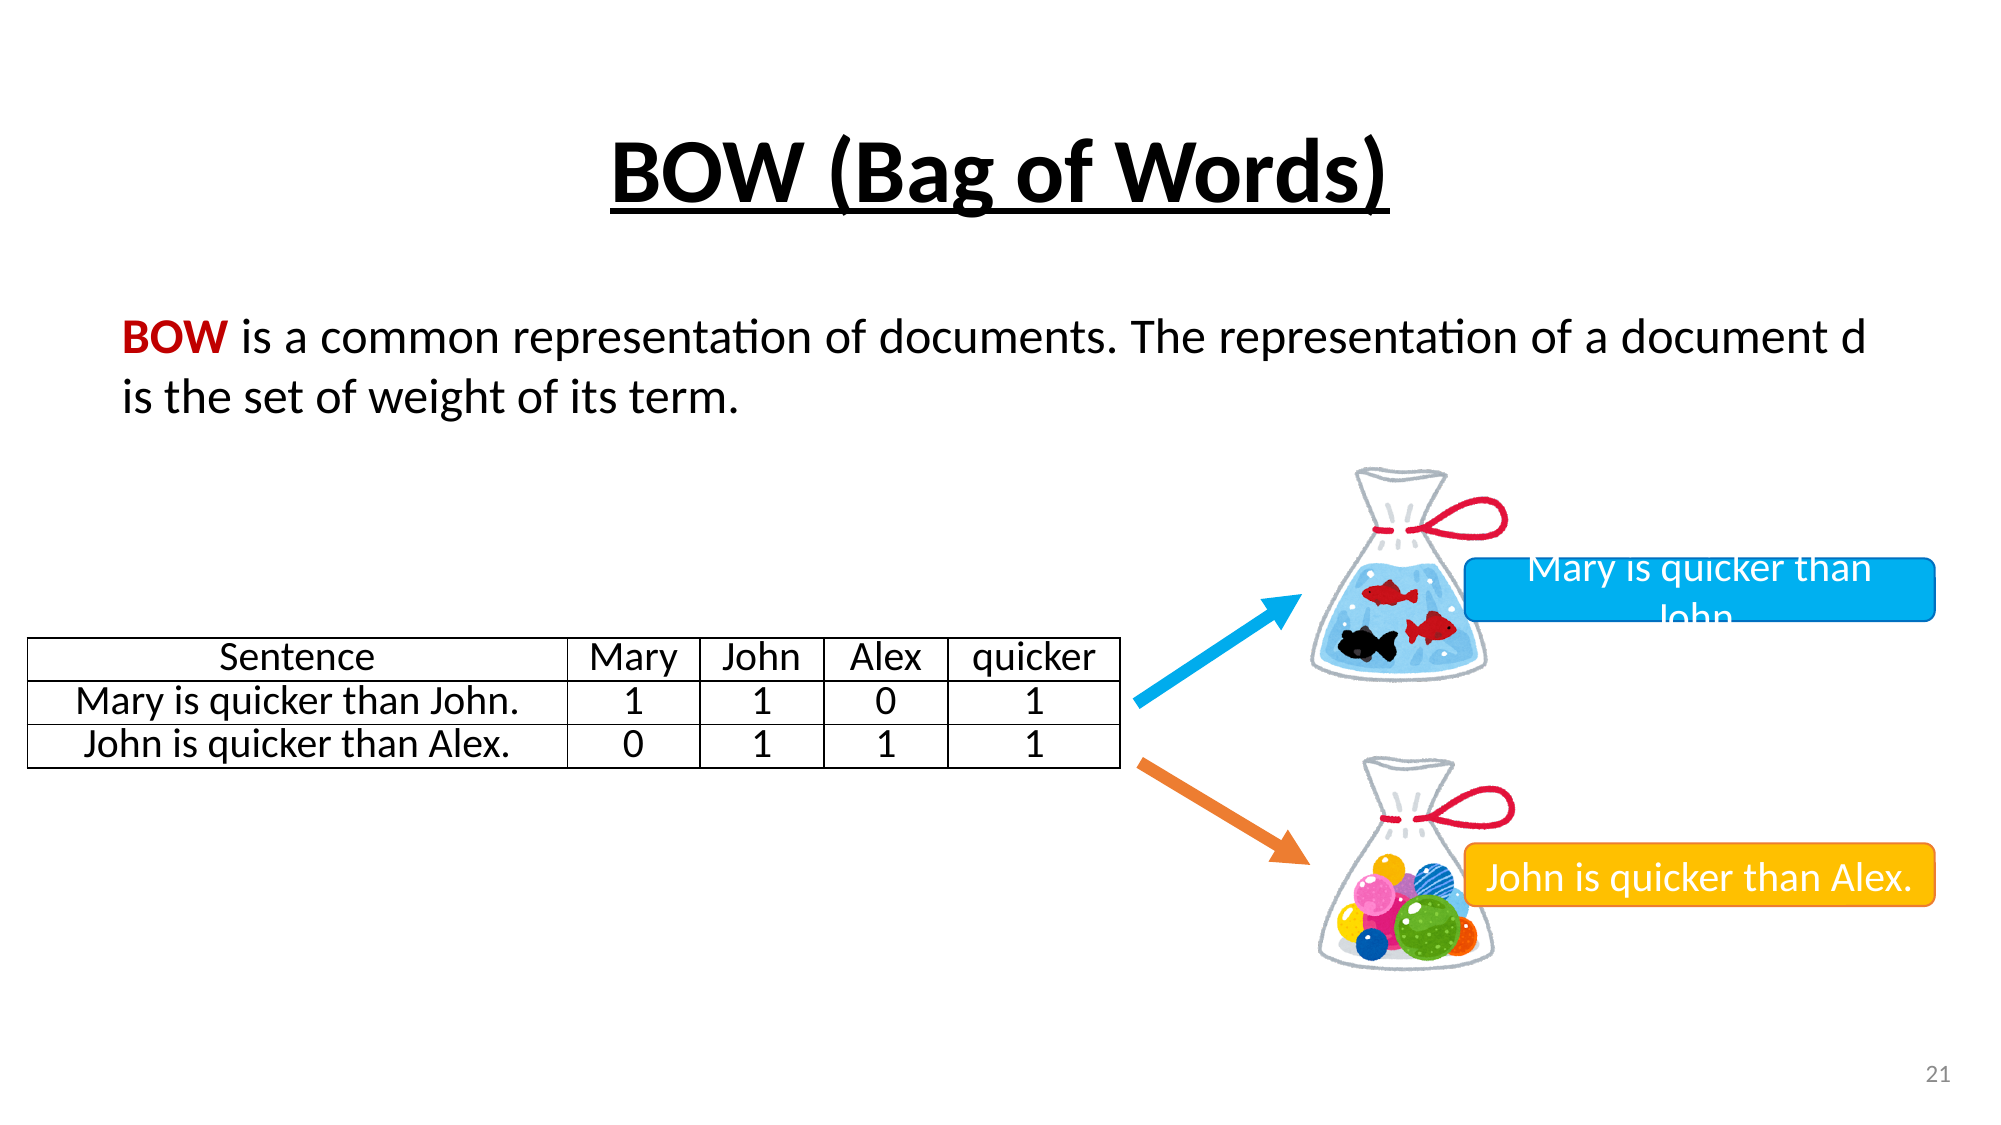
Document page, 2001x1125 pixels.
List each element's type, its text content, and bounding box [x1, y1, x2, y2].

title BOW (Bag of Words) [554, 108, 1446, 237]
table_cell 1 [701, 682, 823, 724]
text_box [0, 62, 796, 1125]
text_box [1139, 762, 1310, 865]
table_cell 1 [825, 725, 947, 767]
slide_number 21 [1516, 1042, 1967, 1103]
picture [1310, 746, 1530, 984]
table_header John [701, 639, 823, 680]
text_box BOW is a common representation of documents. The representation of a document d is the set of weight of its term. [107, 296, 1883, 432]
table_header Alex [825, 639, 947, 680]
table_cell John is quicker than Alex. [28, 725, 567, 767]
table_cell 0 [825, 682, 947, 724]
table_header Mary [568, 639, 699, 680]
table_cell 1 [949, 725, 1119, 767]
table_cell 0 [568, 725, 699, 767]
text_box Mary is quicker than John. [1519, 557, 1936, 623]
table_header quicker [949, 639, 1119, 680]
table_cell 1 [568, 682, 699, 724]
table_header Sentence [28, 639, 567, 680]
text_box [1136, 594, 1303, 704]
text_box John is quicker than Alex. [1530, 842, 1936, 908]
table_cell 1 [949, 682, 1119, 724]
table_cell 1 [701, 725, 823, 767]
picture [1298, 459, 1519, 696]
table_cell Mary is quicker than John. [28, 682, 567, 724]
